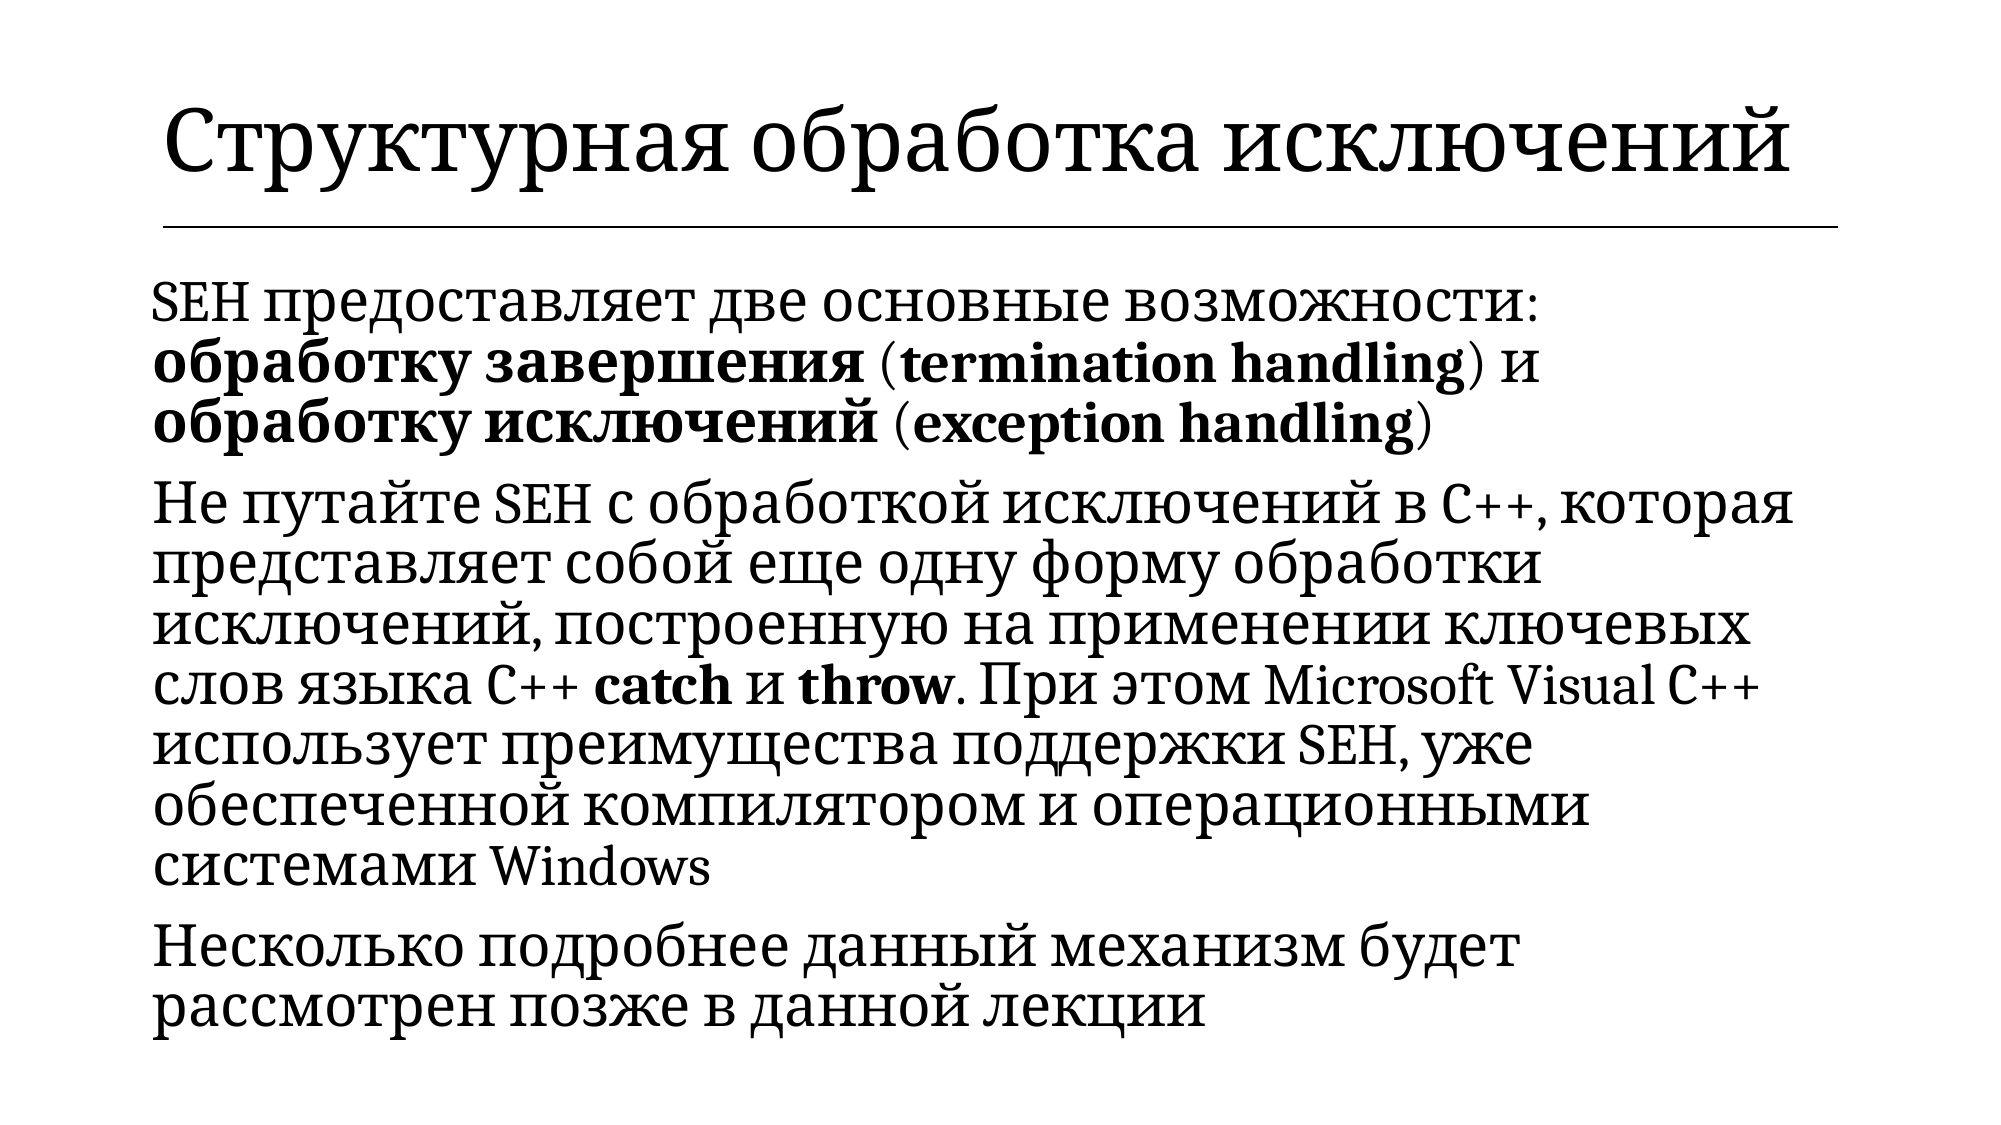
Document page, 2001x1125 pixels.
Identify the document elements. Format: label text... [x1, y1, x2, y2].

list SEH предоставляет две основные возможности: обработку завершения (termination handling) и обработку исключений (exception handling) Не путайте SEH с обработкой исключений в C++, которая представляет собой еще одну форму обработки исключений, построенную на применении ключевых слов языка C++ catch и throw. При этом Microsoft Visual C++ использует преимущества поддержки SEH, уже обеспеченной компилятором и операционными системами Windows Несколько подробнее данный механизм будет рассмотрен позже в данной лекции [137, 266, 1838, 1107]
table_header Структурная обработка исключений [163, 60, 1838, 226]
